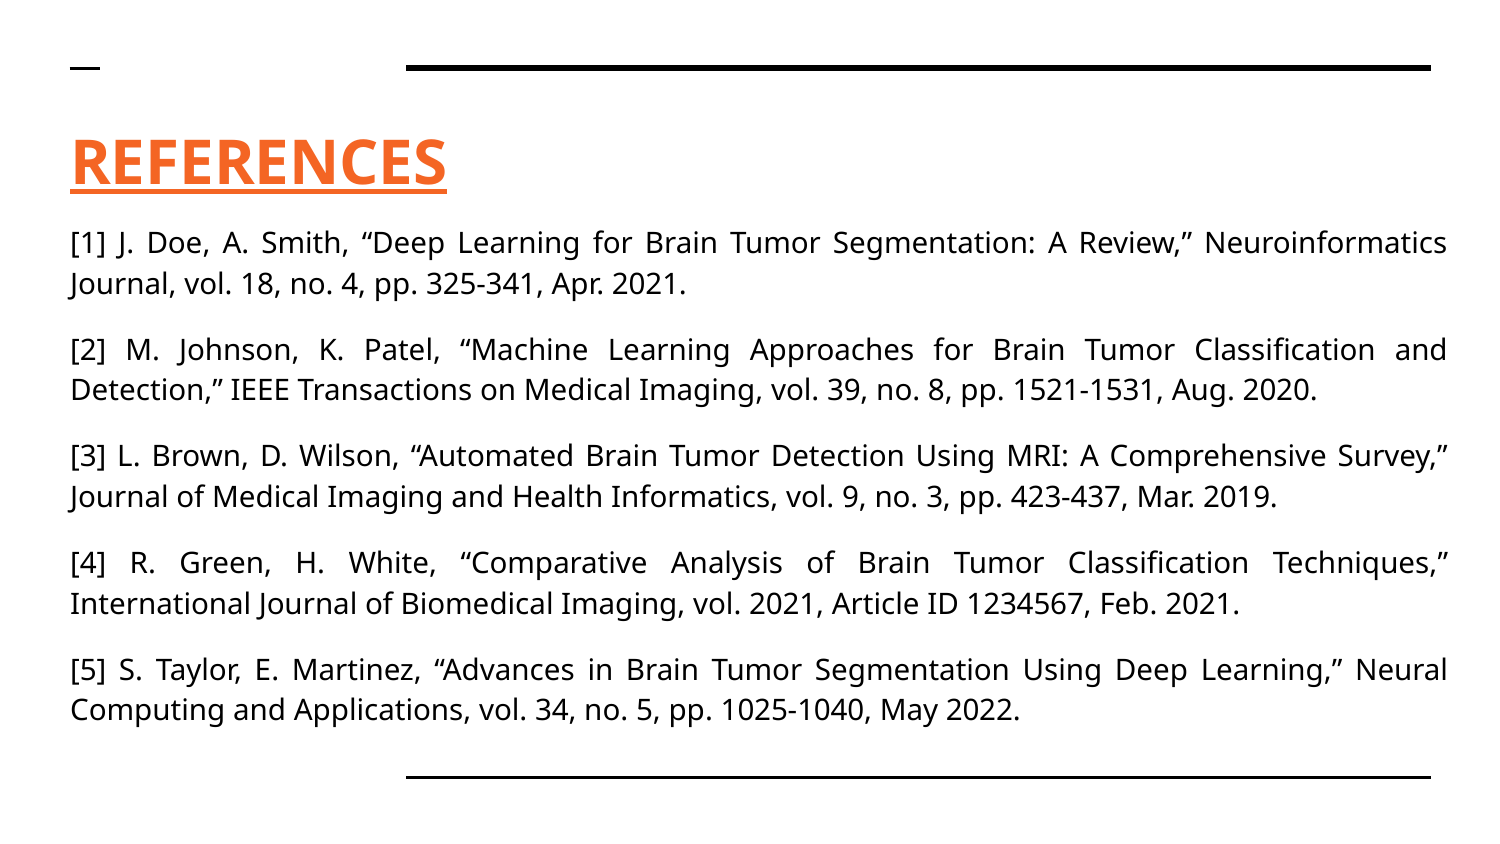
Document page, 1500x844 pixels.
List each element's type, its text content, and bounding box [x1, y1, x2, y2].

list [1] J. Doe, A. Smith, “Deep Learning for Brain Tumor Segmentation: A Review,” Neuroinformatics Journal, vol. 18, no. 4, pp. 325-341, Apr. 2021. [2] M. Johnson, K. Patel, “Machine Learning Approaches for Brain Tumor Classification and Detection,” IEEE Transactions on Medical Imaging, vol. 39, no. 8, pp. 1521-1531, Aug. 2020. [3] L. Brown, D. Wilson, “Automated Brain Tumor Detection Using MRI: A Comprehensive Survey,” Journal of Medical Imaging and Health Informatics, vol. 9, no. 3, pp. 423-437, Mar. 2019. [4] R. Green, H. White, “Comparative Analysis of Brain Tumor Classification Techniques,” International Journal of Biomedical Imaging, vol. 2021, Article ID 1234567, Feb. 2021. [5] S. Taylor, E. Martinez, “Advances in Brain Tumor Segmentation Using Deep Learning,” Neural Computing and Applications, vol. 34, no. 5, pp. 1025-1040, May 2022. [55, 203, 1464, 743]
title REFERENCES [55, 107, 1093, 203]
